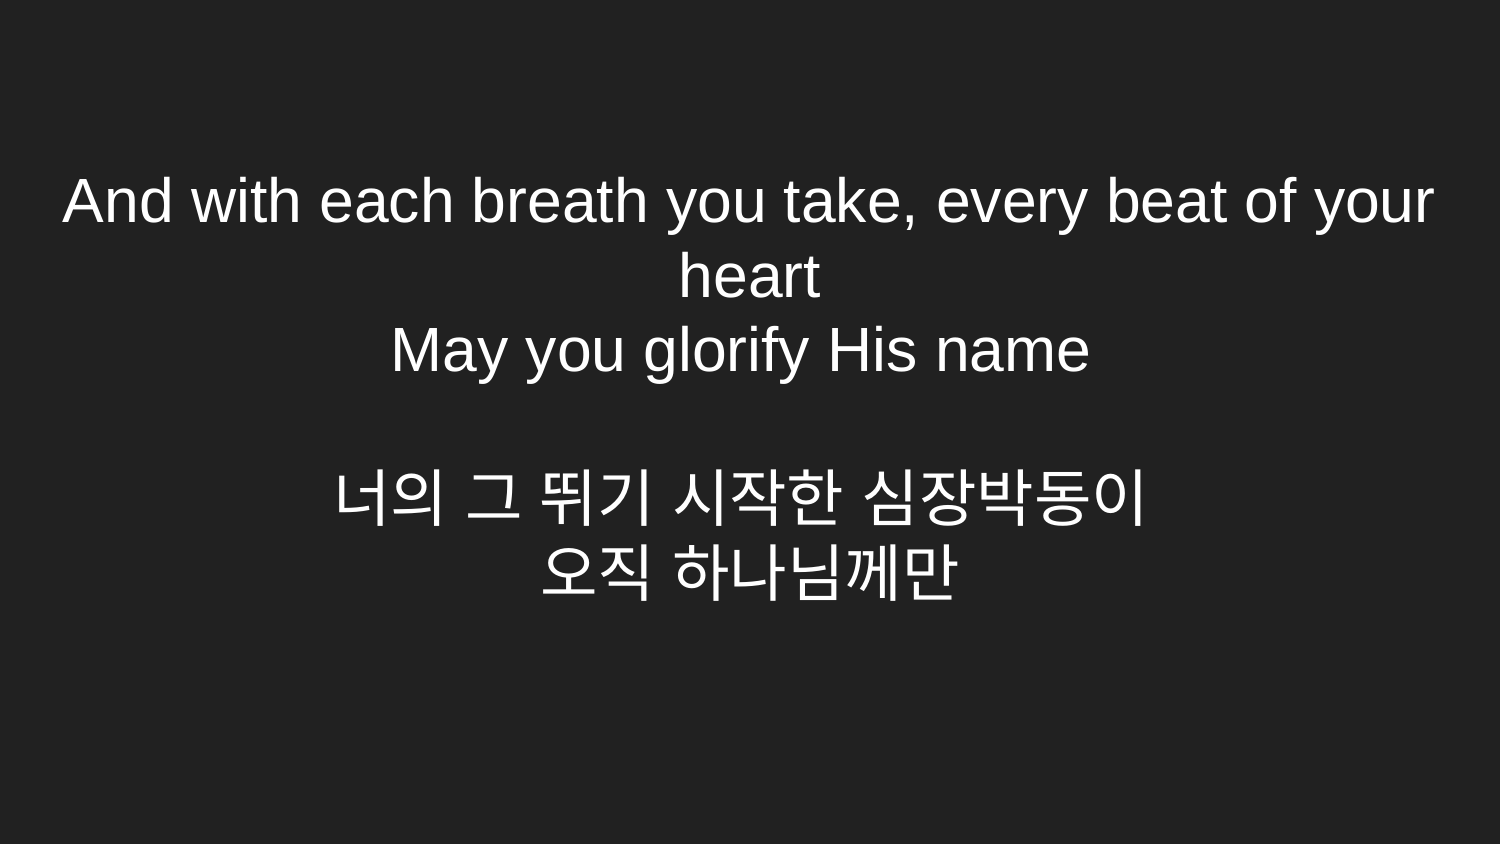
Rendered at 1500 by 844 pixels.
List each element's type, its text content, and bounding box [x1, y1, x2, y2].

title And with each breath you take, every beat of your heart May you glorify His name 너의 그 뛰기 시작한 심장박동이 오직 하나님께만 [0, 0, 1500, 844]
